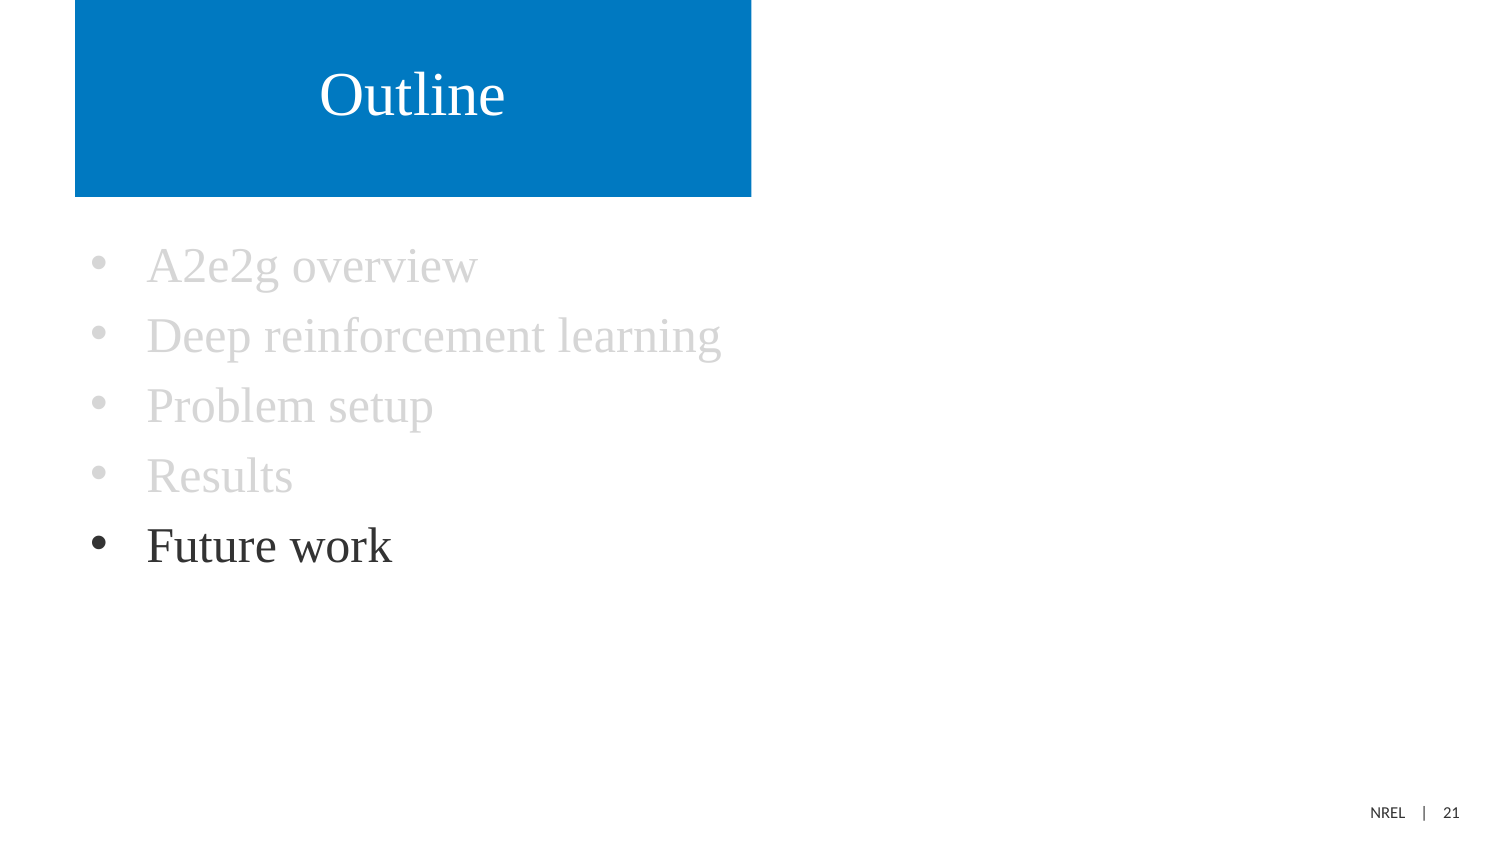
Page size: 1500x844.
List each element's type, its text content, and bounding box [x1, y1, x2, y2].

title Outline [75, 0, 752, 197]
list A2e2g overview Deep reinforcement learning Problem setup Results Future work [75, 225, 1407, 779]
